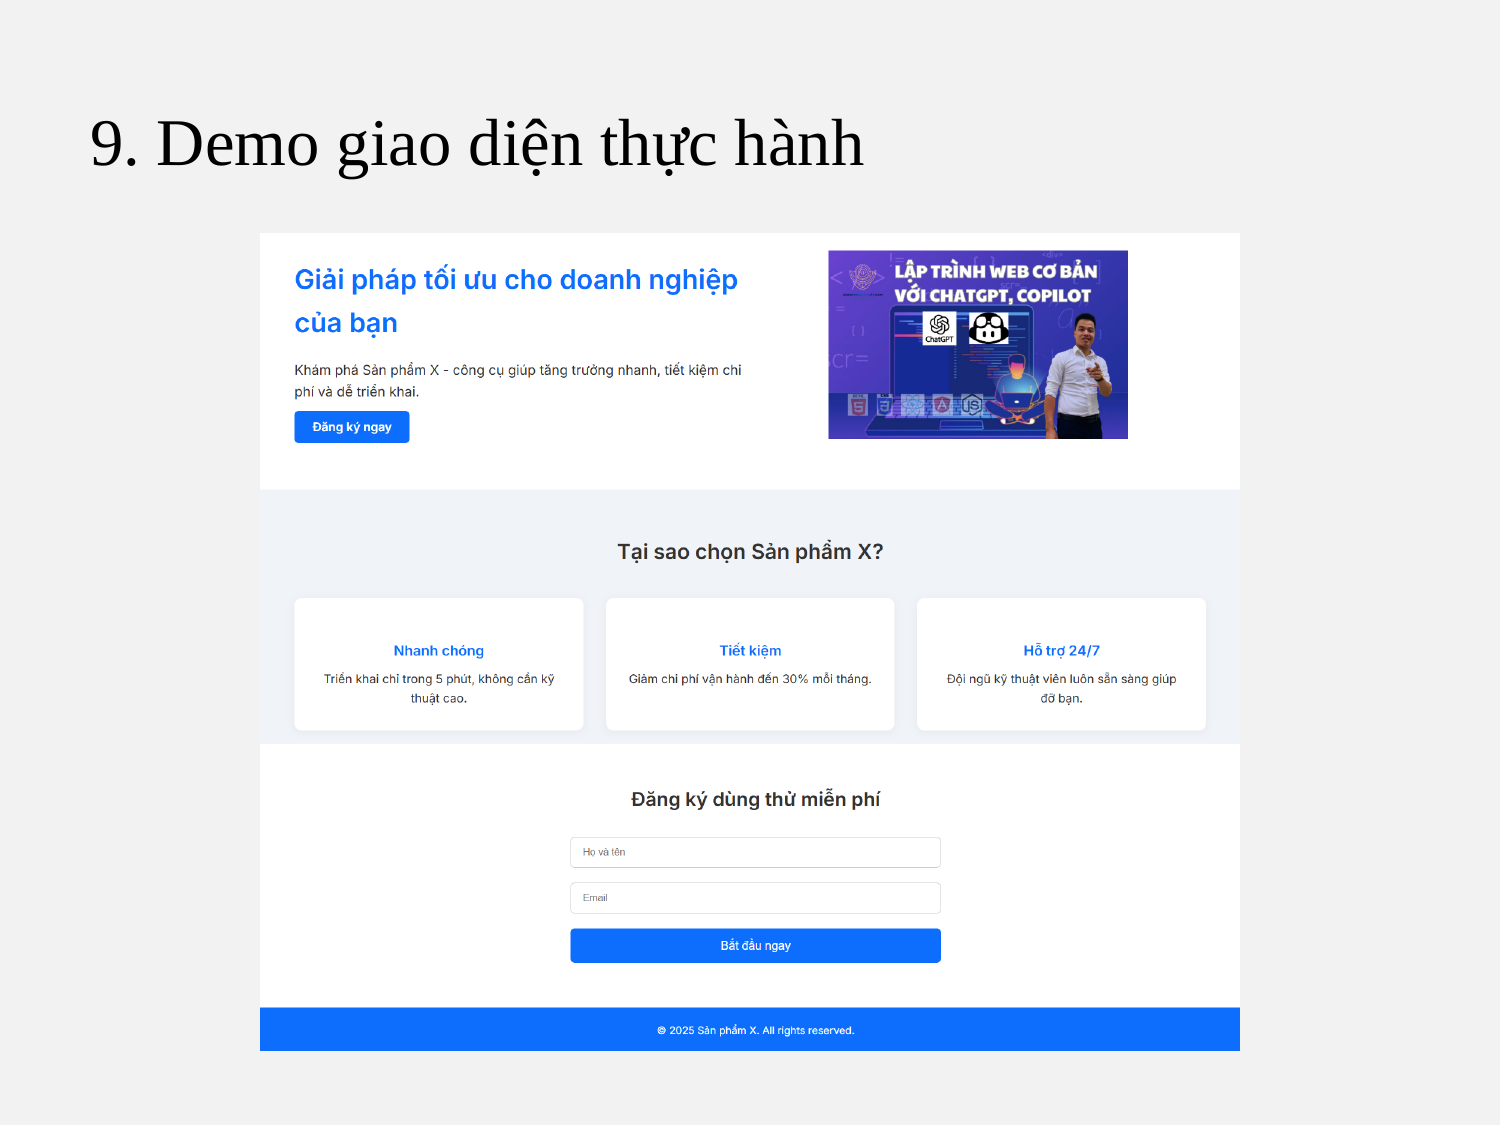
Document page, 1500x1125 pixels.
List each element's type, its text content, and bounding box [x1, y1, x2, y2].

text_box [260, 233, 1240, 1051]
title 9. Demo giao diện thực hành [75, 45, 1425, 233]
